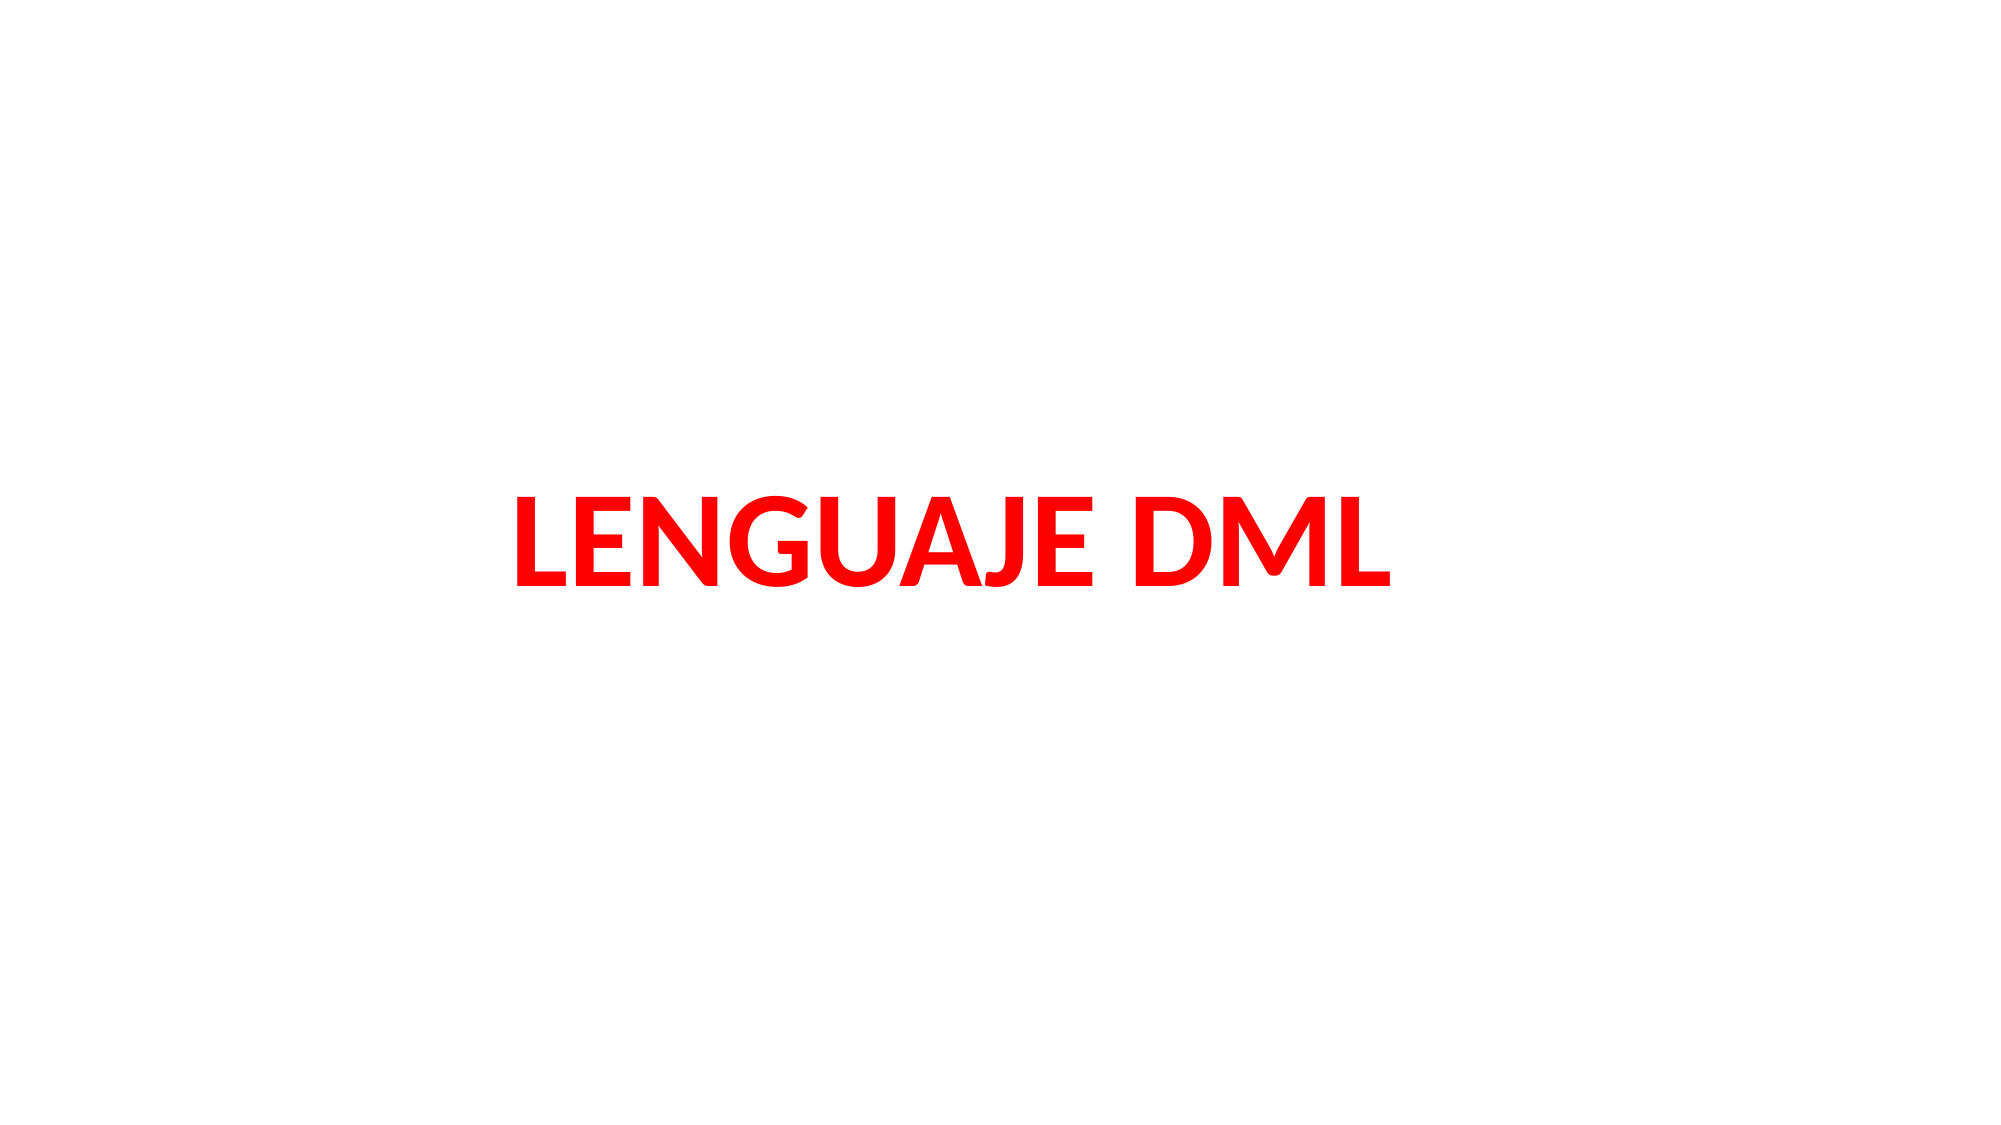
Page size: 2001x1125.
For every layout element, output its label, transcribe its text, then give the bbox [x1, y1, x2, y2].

title LENGUAJE DML [105, 433, 1831, 652]
